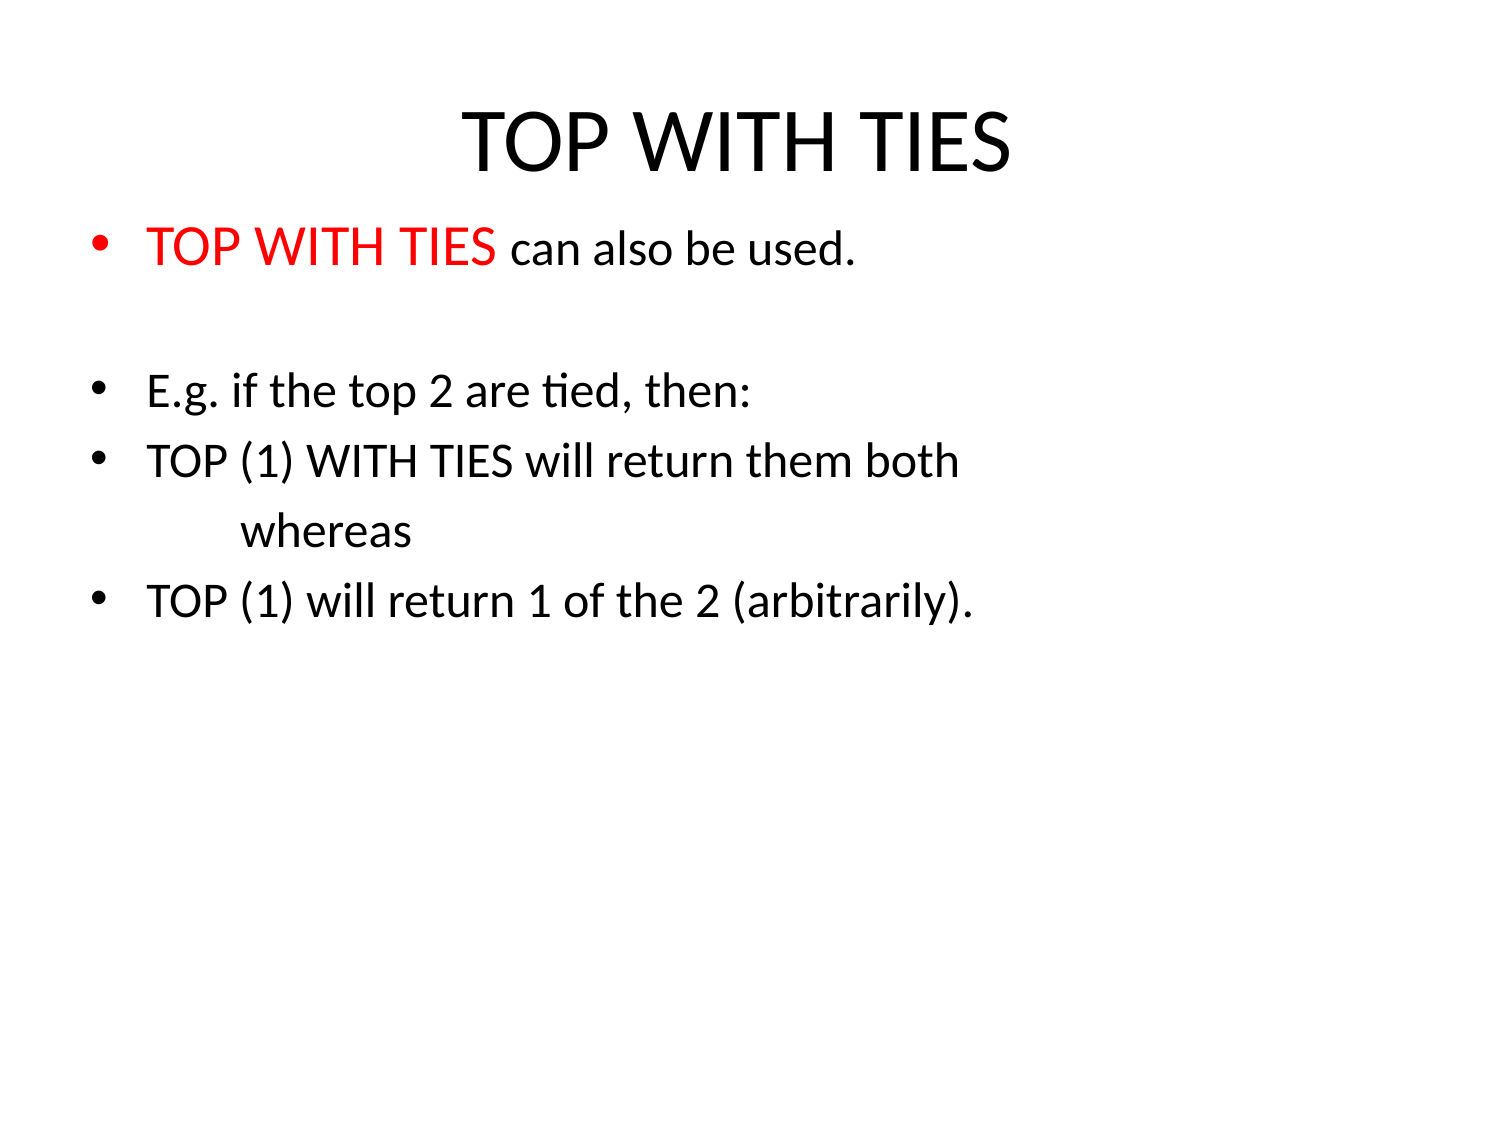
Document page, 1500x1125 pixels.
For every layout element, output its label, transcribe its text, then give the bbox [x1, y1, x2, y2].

list TOP WITH TIES can also be used. E.g. if the top 2 are tied, then: TOP (1) WITH TIES will return them both whereas TOP (1) will return 1 of the 2 (arbitrarily). [75, 200, 1425, 1125]
title TOP WITH TIES [62, 75, 1413, 196]
